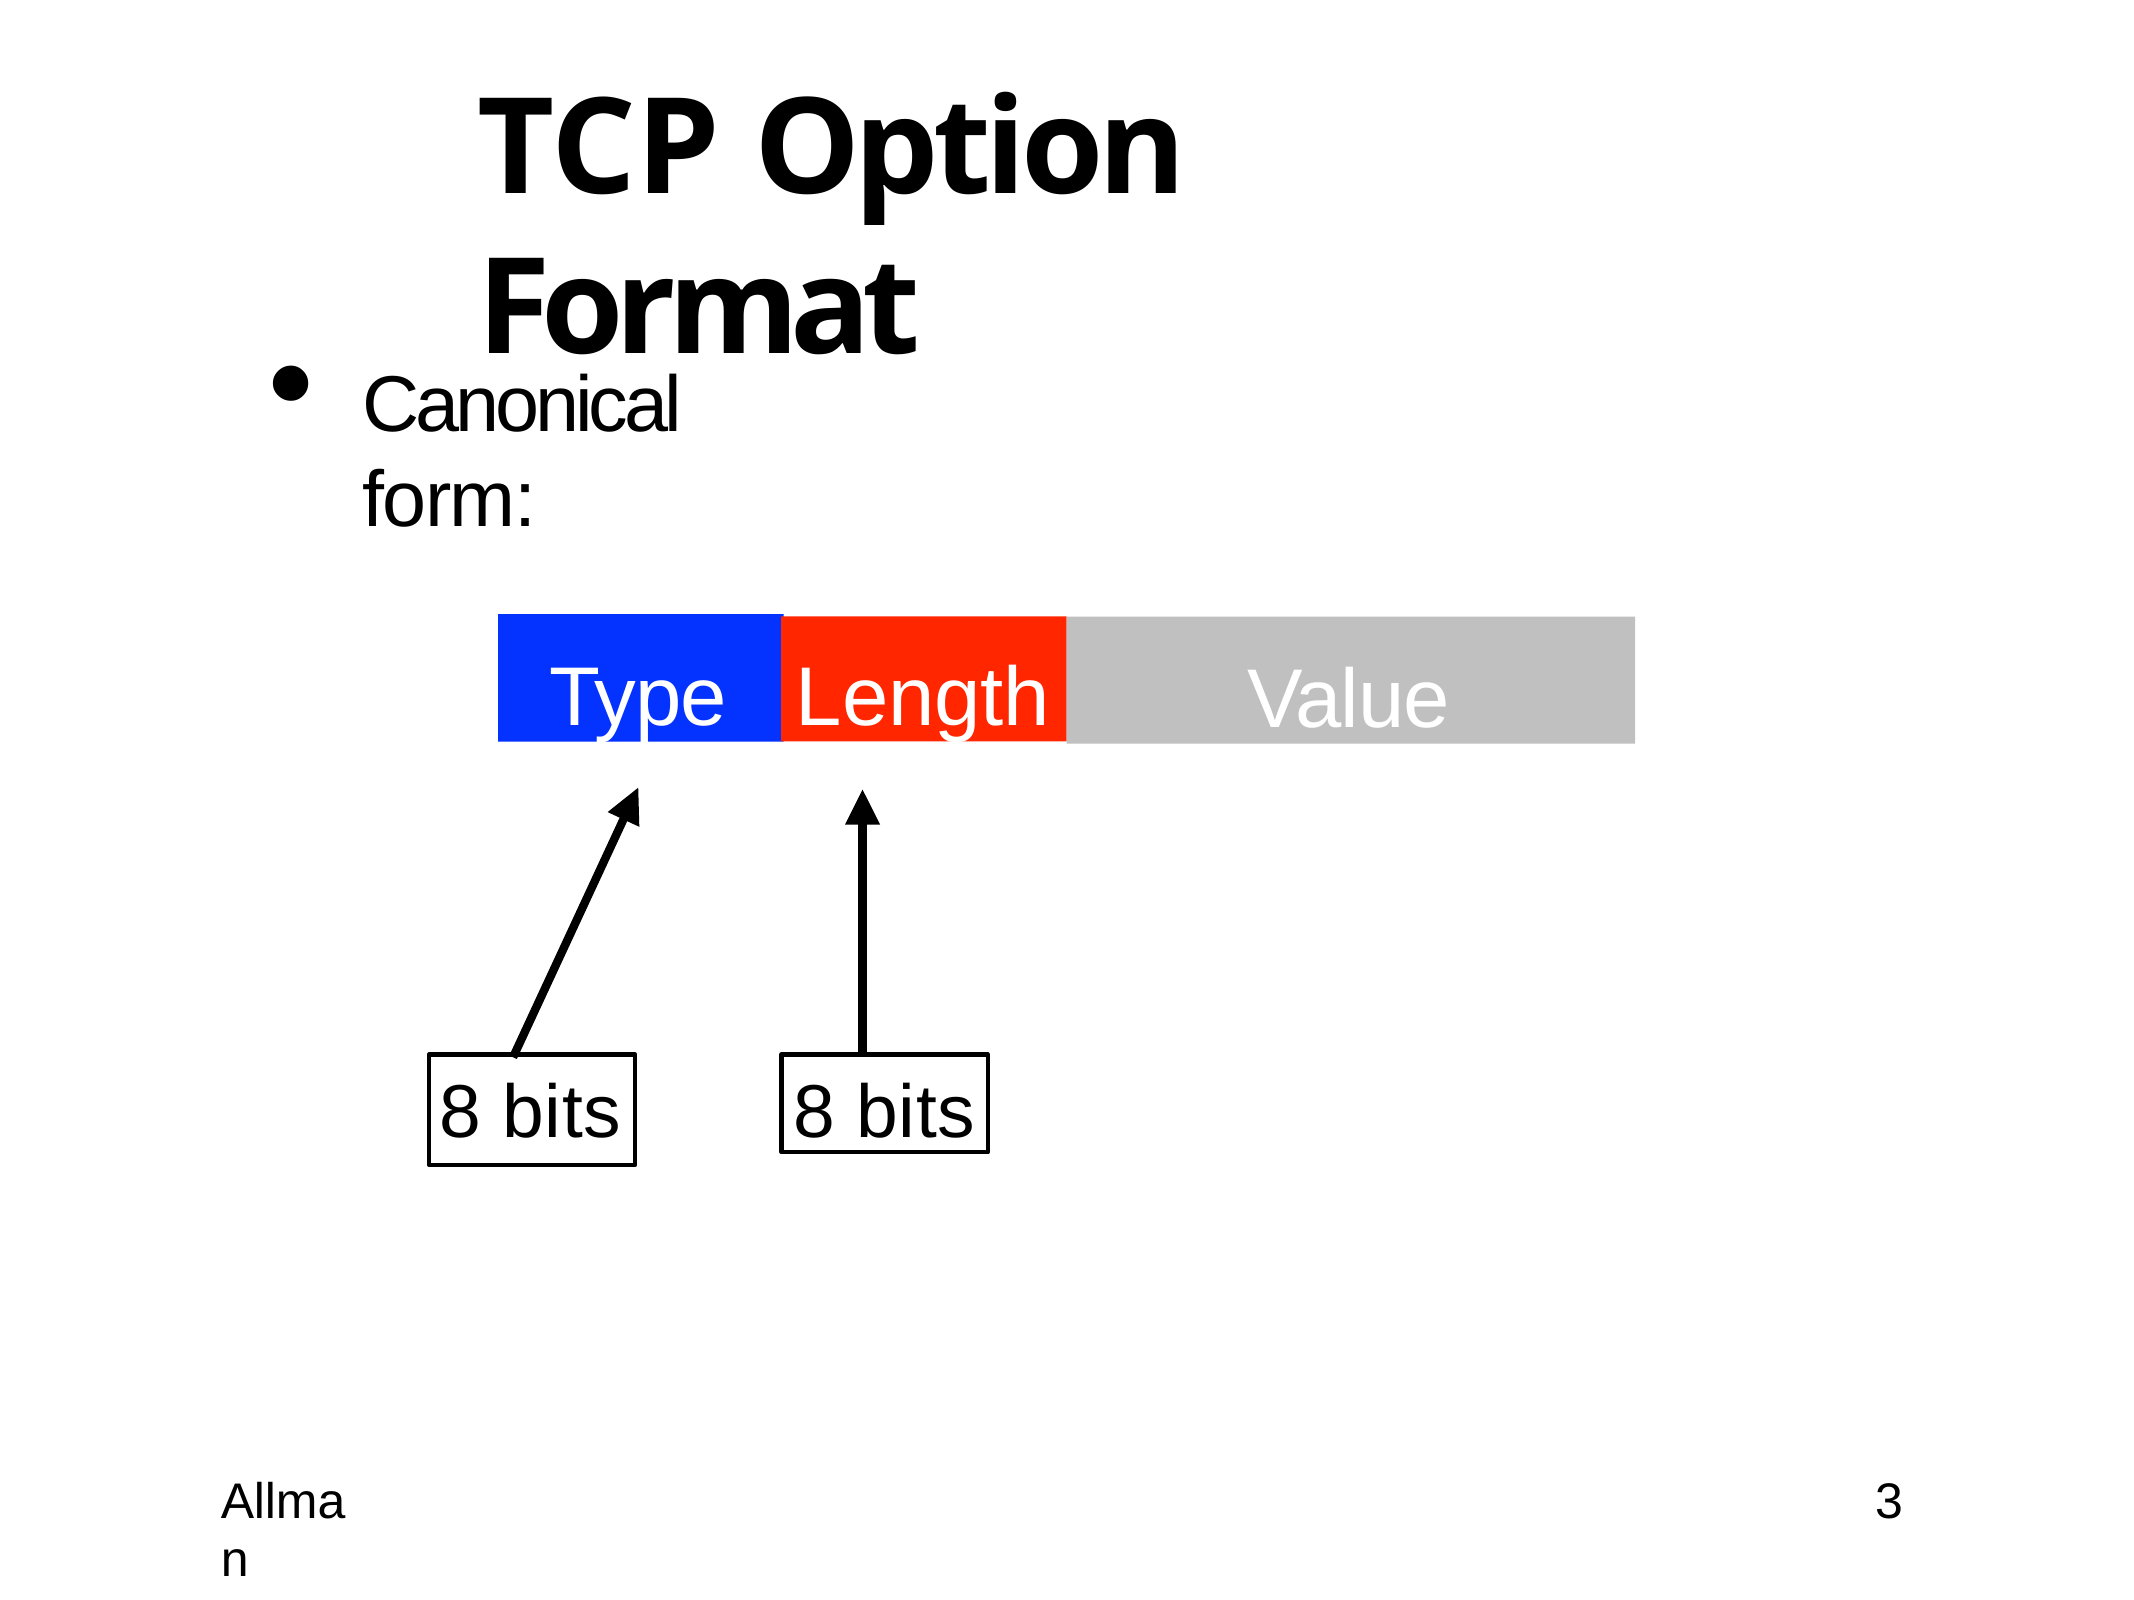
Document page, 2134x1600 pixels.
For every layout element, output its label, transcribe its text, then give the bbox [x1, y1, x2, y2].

text_box [428, 1054, 636, 1165]
text_box Type [498, 614, 784, 742]
text_box [607, 787, 640, 827]
text_box [845, 789, 881, 825]
text_box 8 bits [437, 1060, 626, 1153]
title TCP Option Format [474, 58, 1659, 381]
footer Allman [218, 1470, 364, 1600]
text_box Value [1066, 616, 1636, 744]
text_box Length [781, 616, 1066, 742]
text_box Canonical form: [266, 350, 875, 543]
text_box 8 bits [781, 1054, 988, 1153]
text_box 3 [1872, 1470, 1902, 1529]
